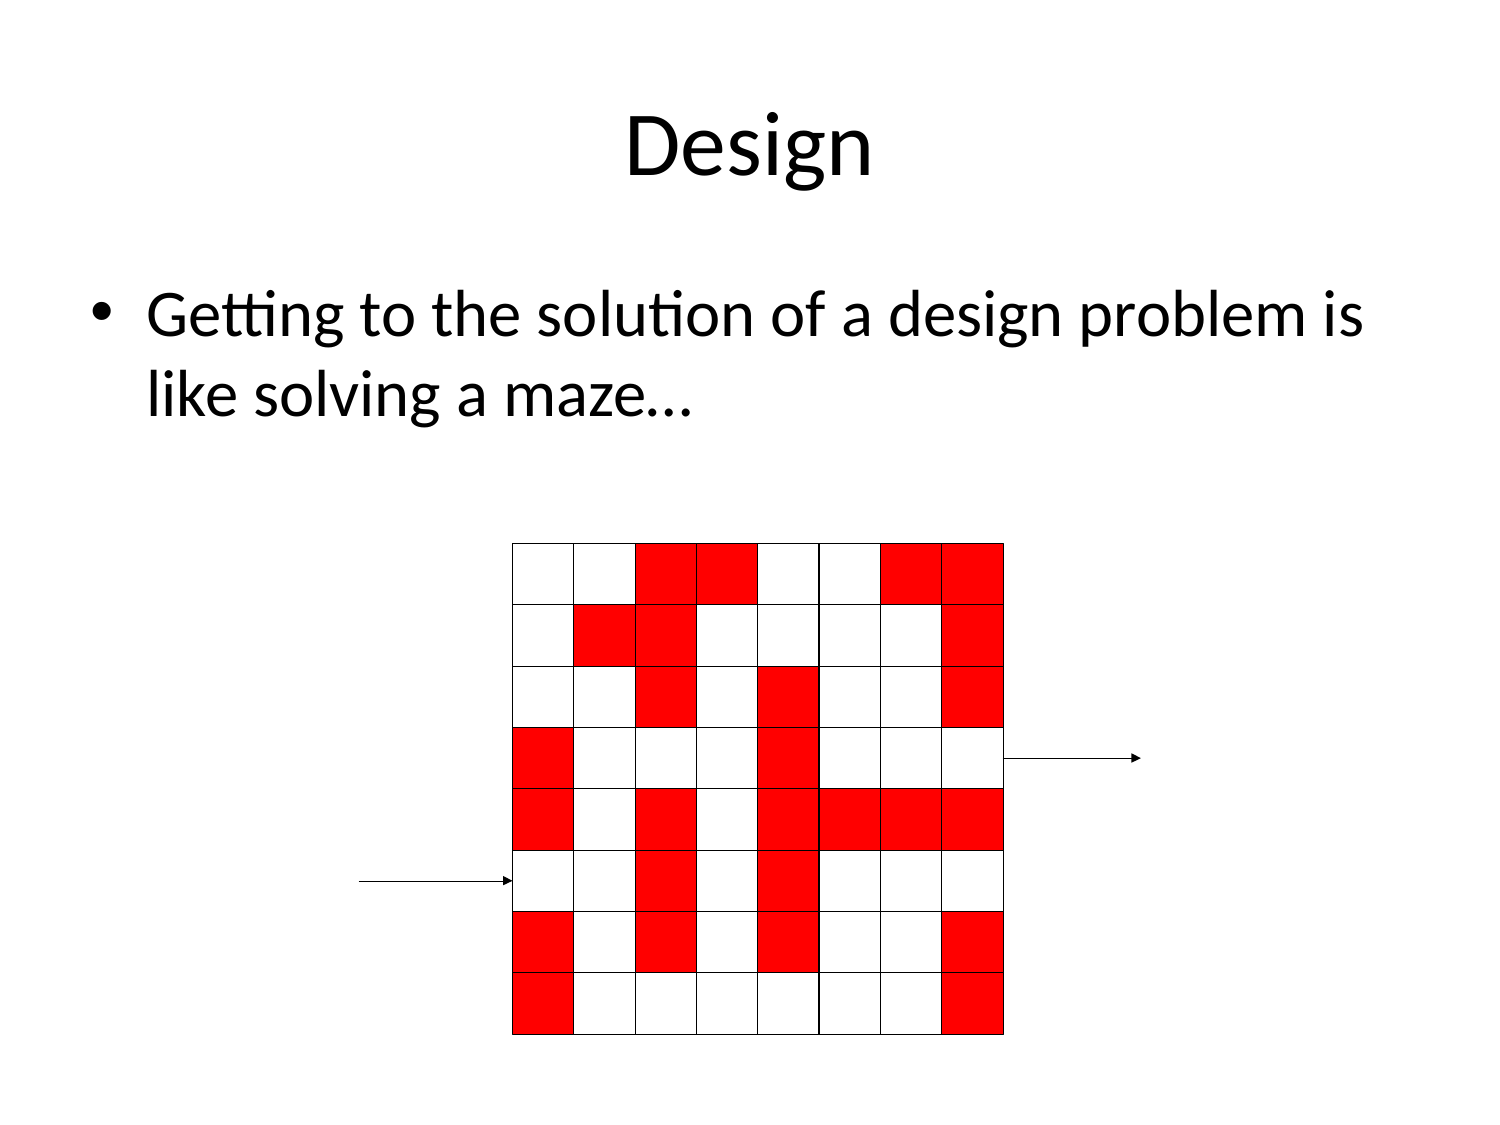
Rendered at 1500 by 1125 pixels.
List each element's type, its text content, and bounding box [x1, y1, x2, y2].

list Getting to the solution of a design problem is like solving a maze… [75, 262, 1425, 1005]
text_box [356, 538, 1144, 1039]
title Design [75, 45, 1425, 233]
